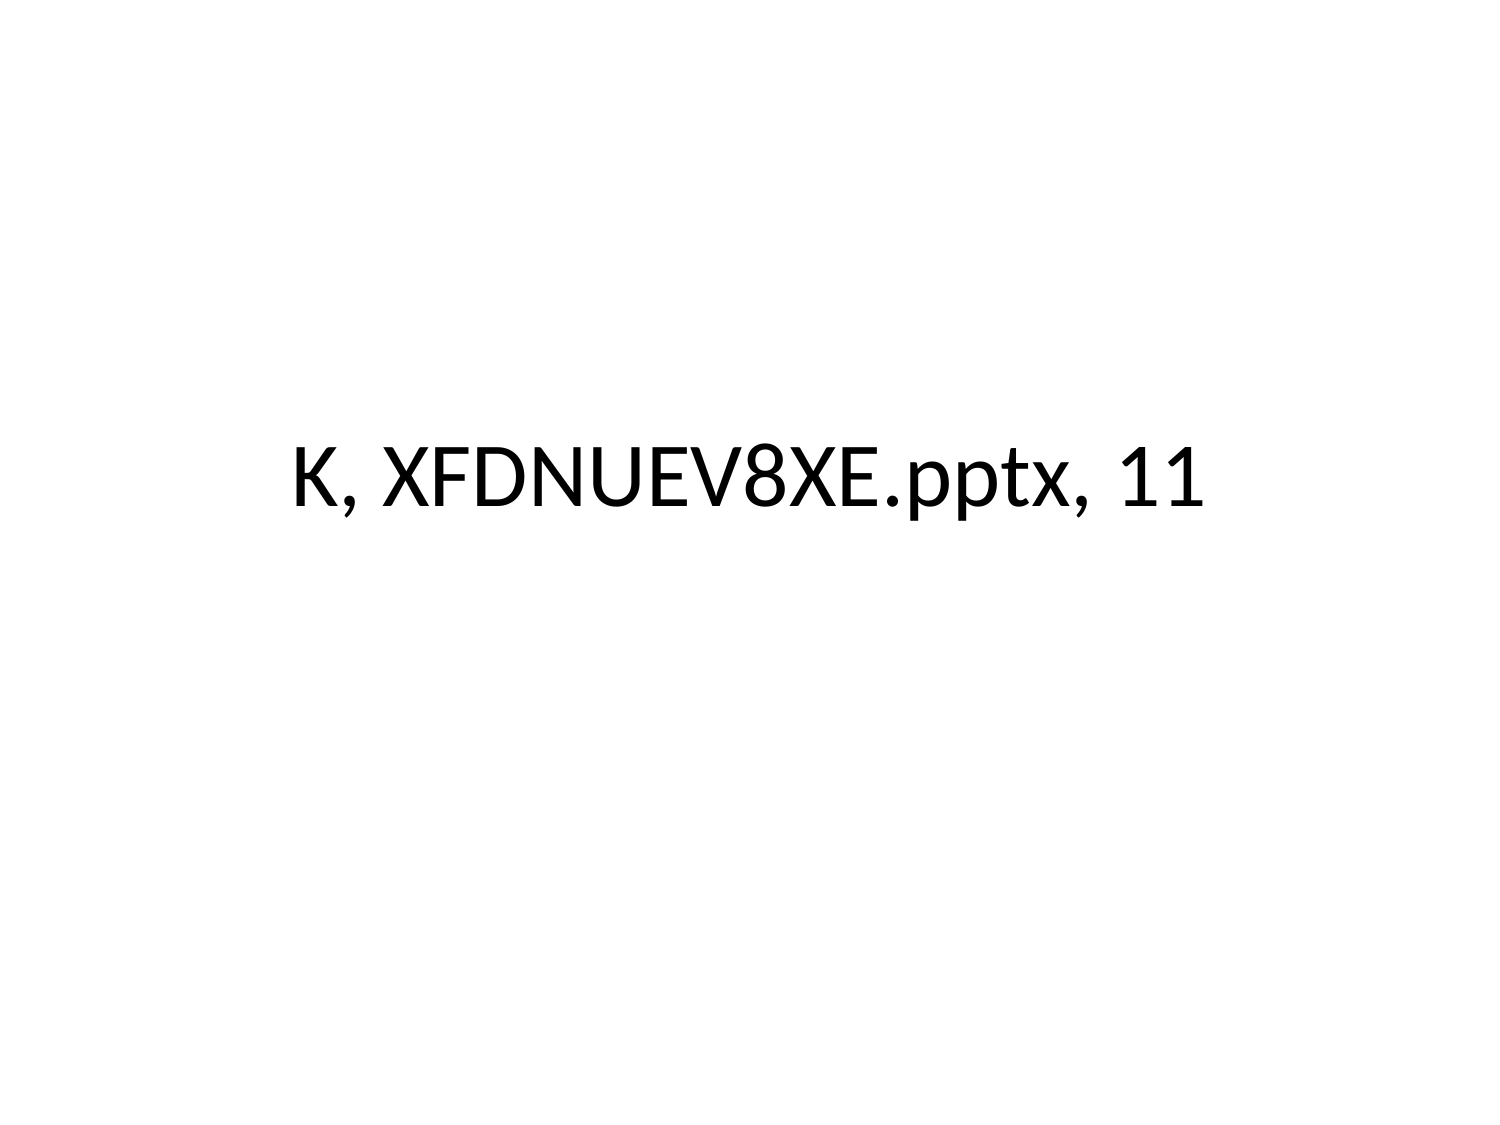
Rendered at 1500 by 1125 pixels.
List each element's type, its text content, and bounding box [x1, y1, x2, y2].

title K, XFDNUEV8XE.pptx, 11 [112, 349, 1388, 591]
